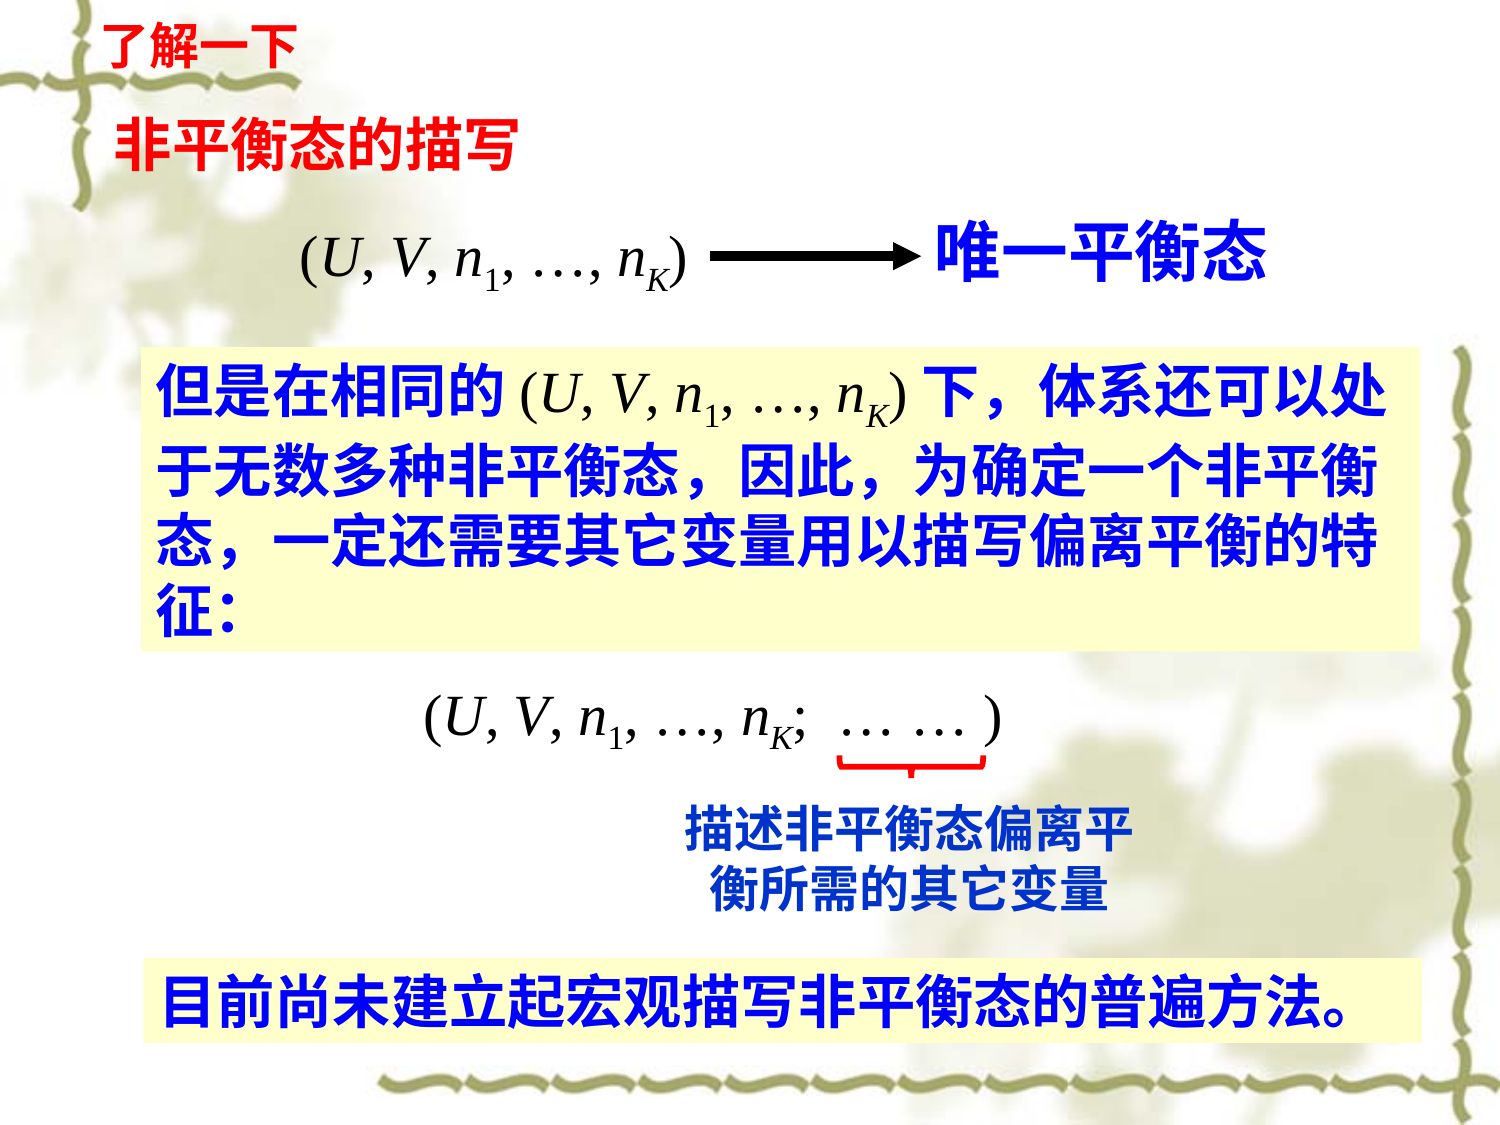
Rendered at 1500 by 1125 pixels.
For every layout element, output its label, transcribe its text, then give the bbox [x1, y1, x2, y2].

text_box 非平衡态的描写 [99, 100, 1390, 186]
text_box 了解一下 [84, 7, 829, 82]
picture [0, 0, 1500, 1125]
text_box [408, 669, 1152, 939]
text_box 但是在相同的(U, V, n1, …, nK)下，体系还可以处于无数多种非平衡态，因此，为确定一个非平衡态，一定还需要其它变量用以描写偏离平衡的特征： [141, 347, 1420, 652]
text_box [284, 202, 1322, 299]
text_box 目前尚未建立起宏观描写非平衡态的普遍方法。 [143, 958, 1422, 1043]
